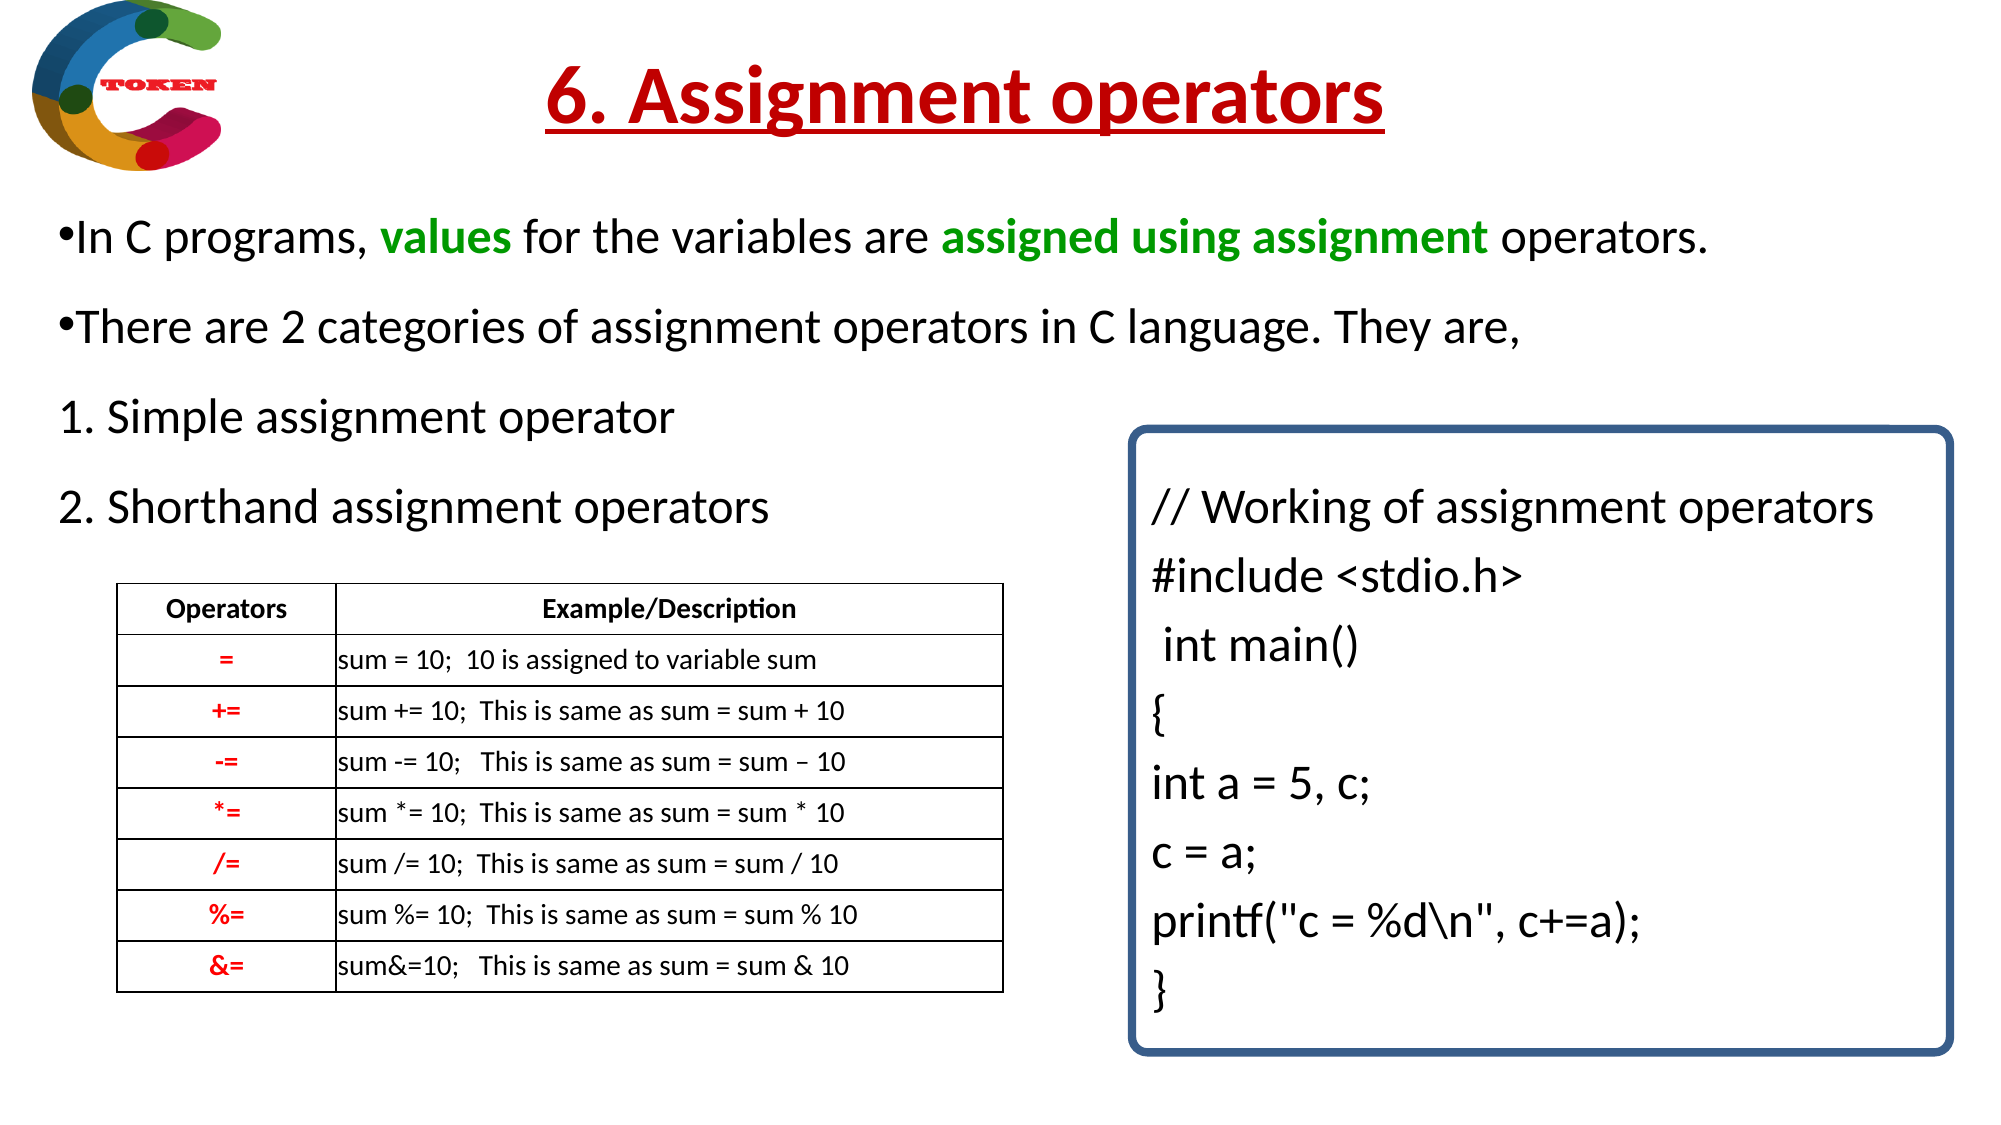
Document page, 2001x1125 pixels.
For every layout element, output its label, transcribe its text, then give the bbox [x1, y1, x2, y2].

table_cell += [118, 687, 335, 736]
table_cell sum %= 10; This is same as sum = sum % 10 [337, 891, 1002, 940]
table_cell -= [118, 738, 335, 787]
table_cell sum /= 10; This is same as sum = sum / 10 [337, 840, 1002, 889]
text_box In C programs, values for the variables are assigned using assignment operators. There are 2 categories of assignment operators in C language. They are, 1. Simple assignment operator 2. Shorthand assignment operators [42, 165, 1932, 541]
title 6. Assignment operators [224, 30, 1866, 150]
table_cell %= [118, 891, 335, 940]
table_cell = [118, 635, 335, 685]
picture [32, 0, 221, 172]
table_header Operators [118, 584, 335, 634]
table_cell /= [118, 840, 335, 889]
table_cell sum = 10; 10 is assigned to variable sum [337, 635, 1002, 685]
table_cell sum *= 10; This is same as sum = sum * 10 [337, 789, 1002, 838]
table_cell sum&=10; This is same as sum = sum & 10 [337, 942, 1002, 991]
table_header Example/Description [337, 584, 1002, 634]
table_cell &= [118, 942, 335, 991]
table_cell sum -= 10; This is same as sum = sum – 10 [337, 738, 1002, 787]
table_cell sum += 10; This is same as sum = sum + 10 [337, 687, 1002, 736]
table_cell *= [118, 789, 335, 838]
text_box // Working of assignment operators #include <stdio.h> int main() { int a = 5, c; c = a; printf("c = %d\n", c+=a); } [1131, 428, 1951, 1053]
